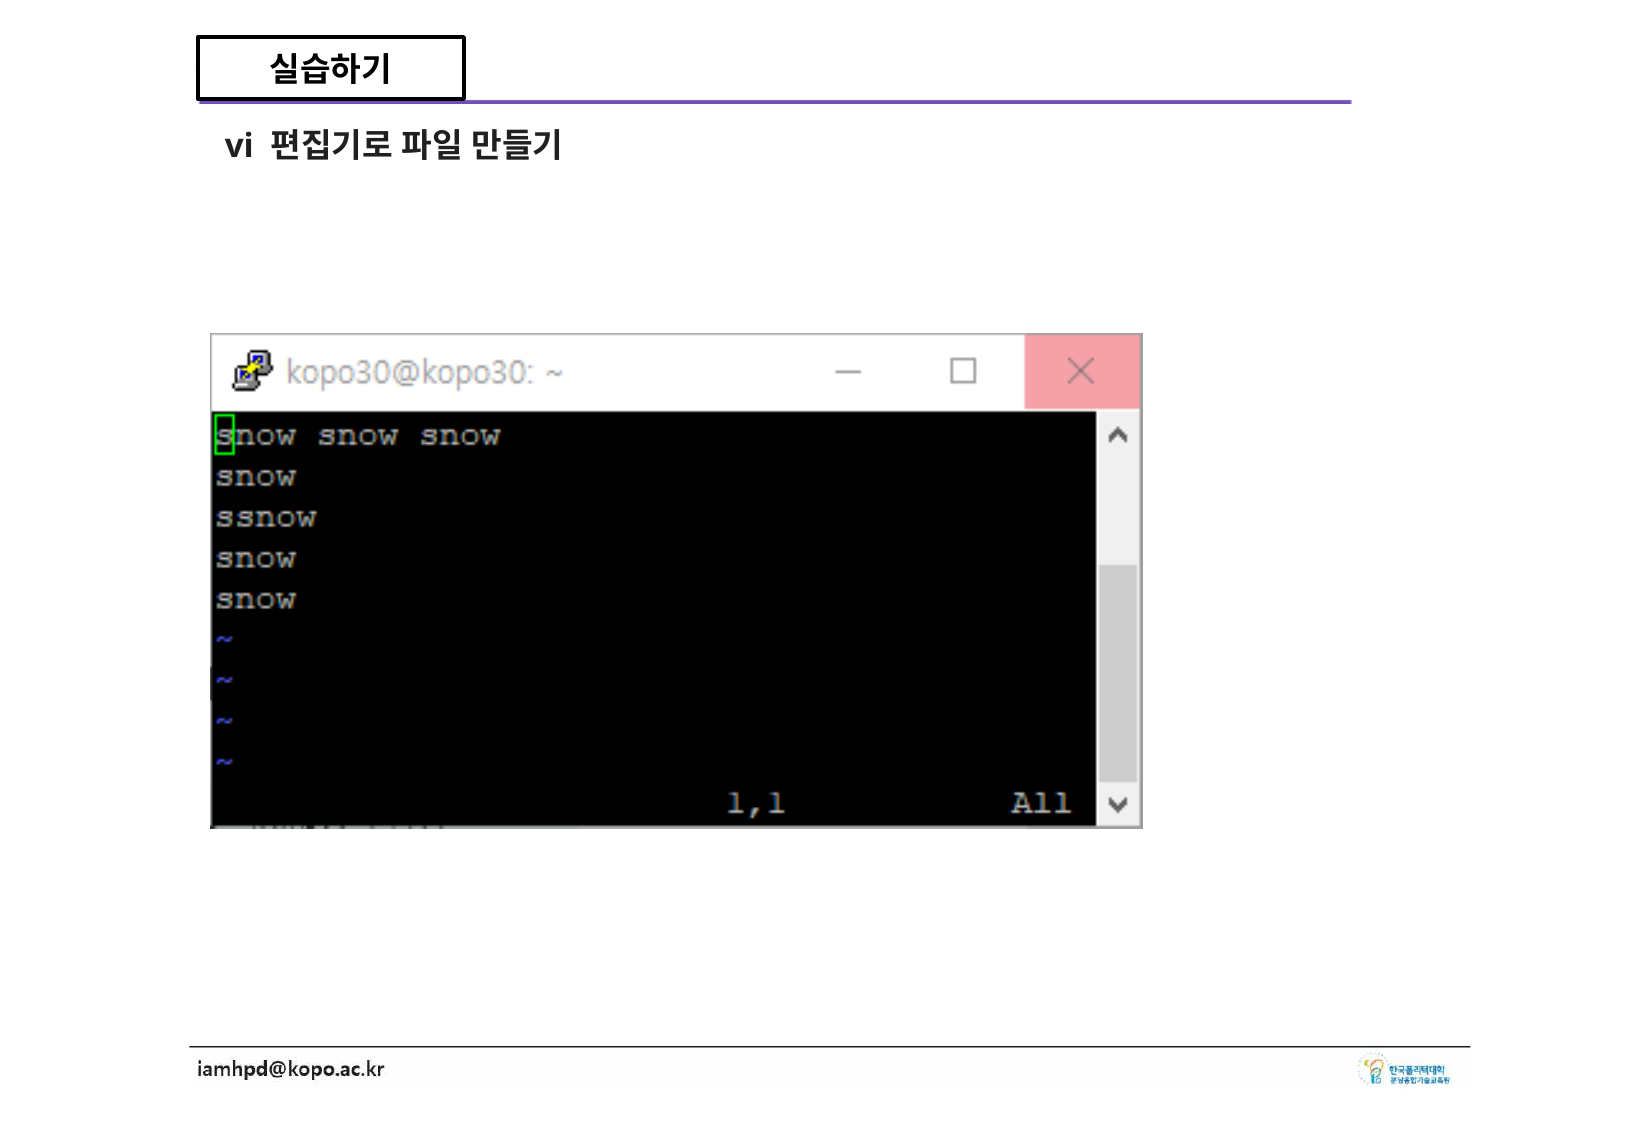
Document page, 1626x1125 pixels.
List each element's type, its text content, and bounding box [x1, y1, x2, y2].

picture [195, 53, 1352, 104]
text_box vi 편집기로 파일 만들기 [210, 117, 1256, 172]
picture [189, 1042, 1471, 1089]
text_box 실습하기 [196, 35, 466, 101]
picture [209, 333, 1143, 830]
